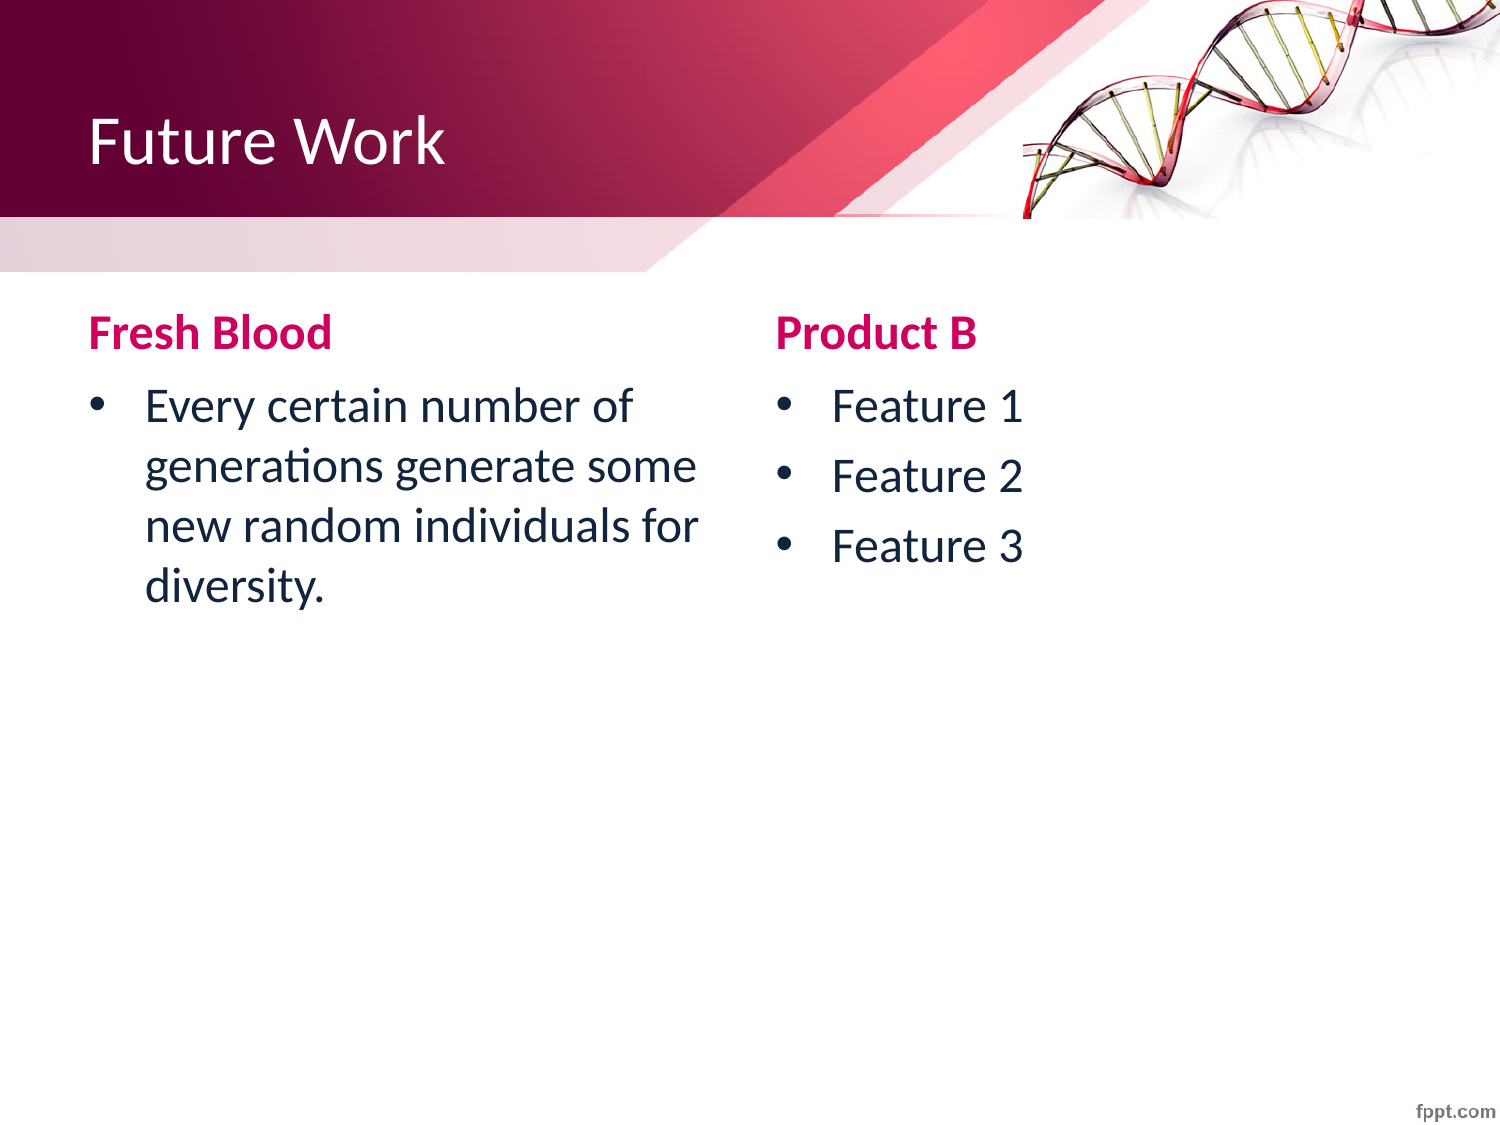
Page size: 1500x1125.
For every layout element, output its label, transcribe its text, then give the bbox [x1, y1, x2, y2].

picture [0, 0, 1500, 1125]
list Feature 1 Feature 2 Feature 3 [760, 365, 1424, 864]
list Every certain number of generations generate some new random individuals for diversity. [73, 365, 737, 864]
title Future Work [73, 86, 1424, 187]
list Fresh Blood [73, 261, 737, 365]
list Product B [760, 261, 1424, 365]
